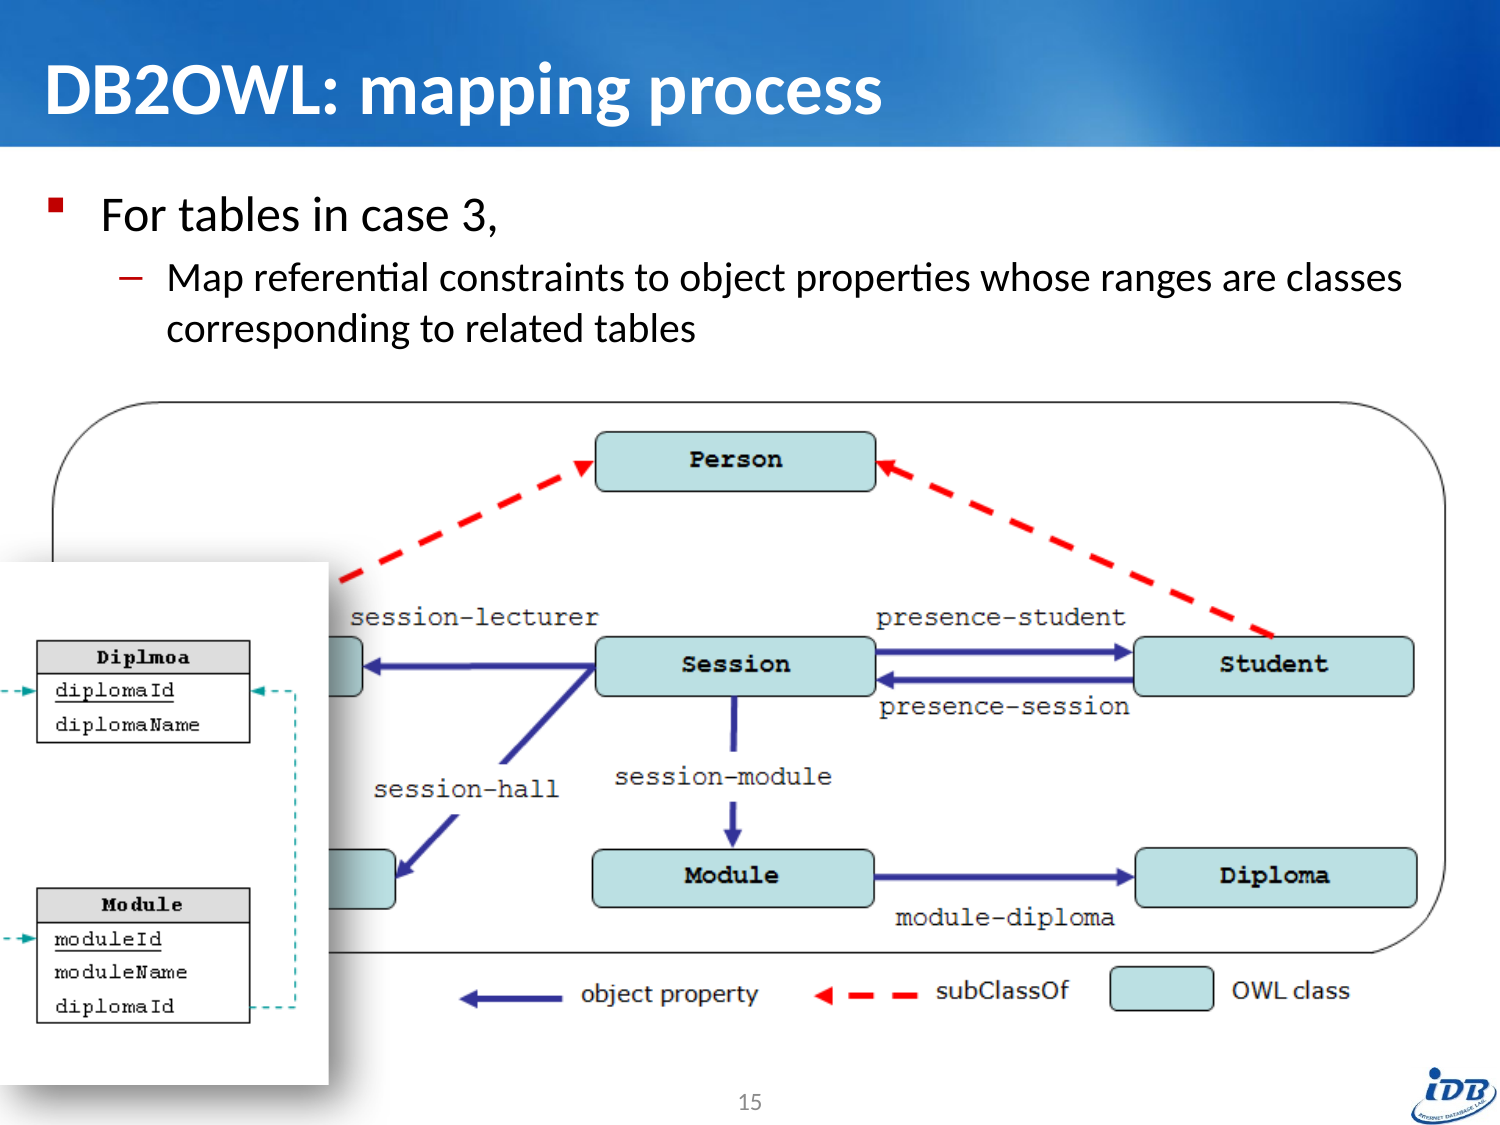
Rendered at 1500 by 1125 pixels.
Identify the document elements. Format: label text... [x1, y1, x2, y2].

title DB2OWL: mapping process [29, 19, 1471, 149]
list For tables in case 3, Map referential constraints to object properties whose ranges are classes corresponding to related tables [29, 174, 1471, 1071]
picture [0, 0, 1500, 1125]
slide_number 15 [684, 1082, 816, 1118]
